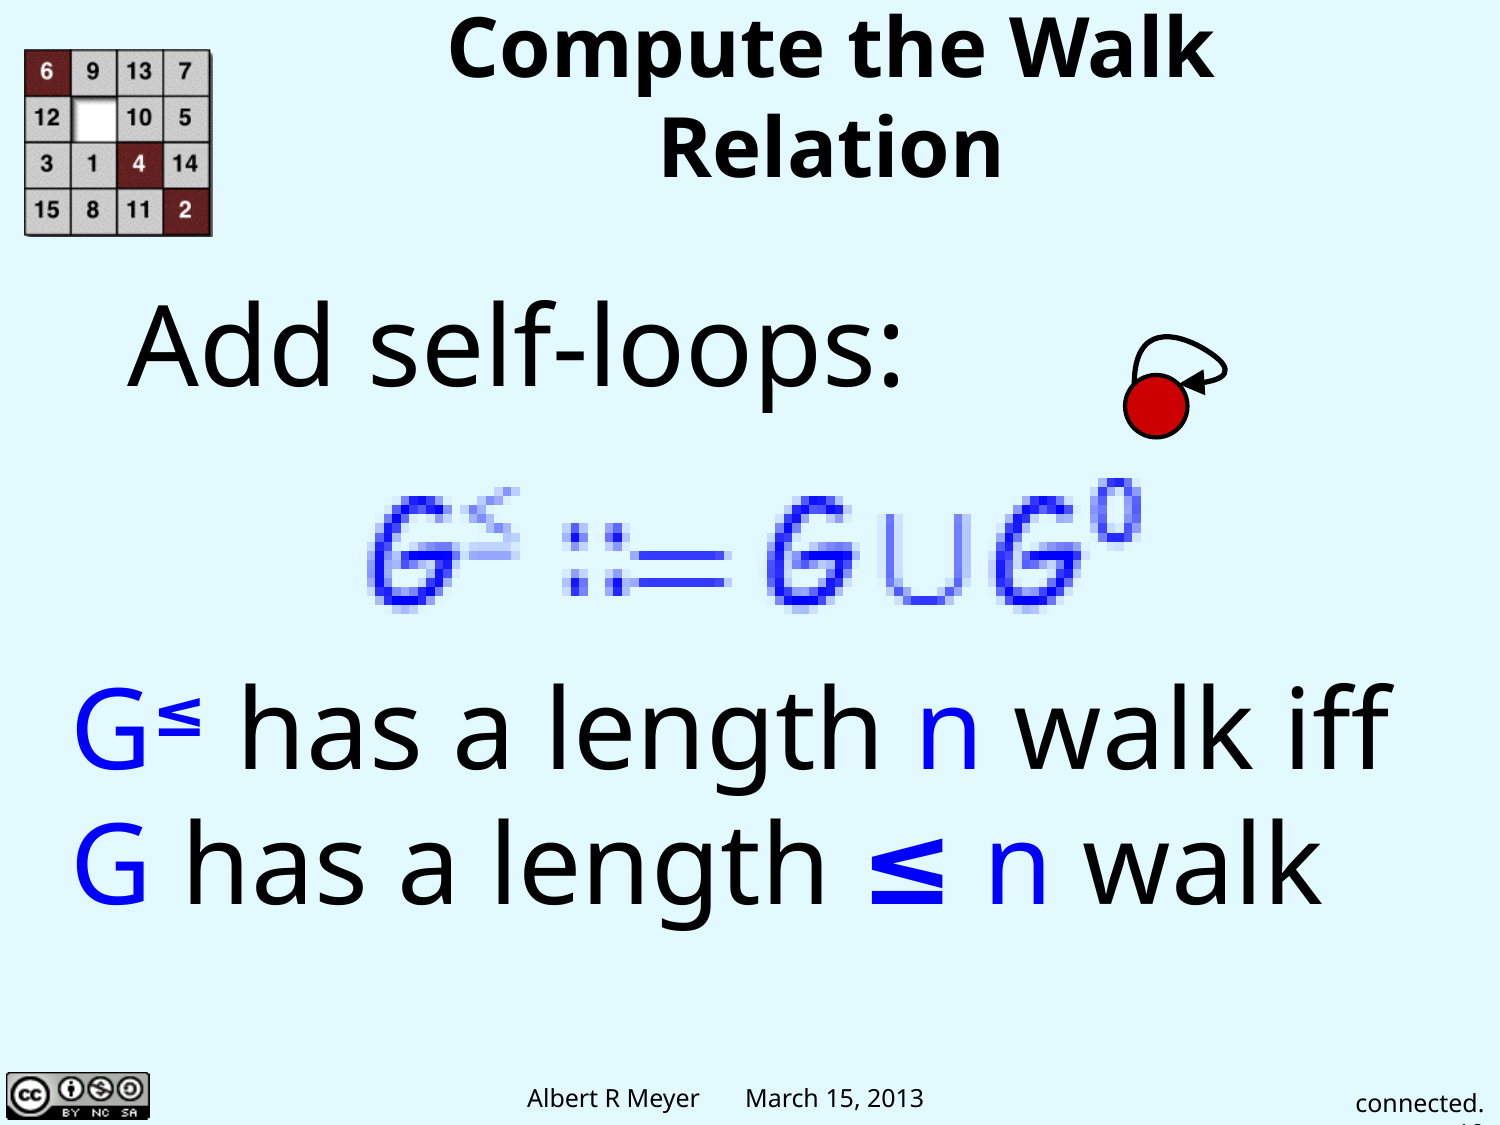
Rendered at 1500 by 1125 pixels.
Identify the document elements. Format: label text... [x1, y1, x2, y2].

text_box [1137, 374, 1178, 383]
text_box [1133, 383, 1179, 387]
text_box Add self-loops: [112, 212, 923, 417]
text_box G≤ has a length n walk iff G has a length ≤ n walk [55, 649, 1435, 935]
slide_number connected.10 [1316, 1079, 1500, 1125]
picture [6, 1072, 150, 1120]
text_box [349, 424, 1151, 626]
picture [24, 49, 213, 237]
text_box [1125, 386, 1188, 438]
title Compute the Walk Relation [249, 12, 1413, 176]
